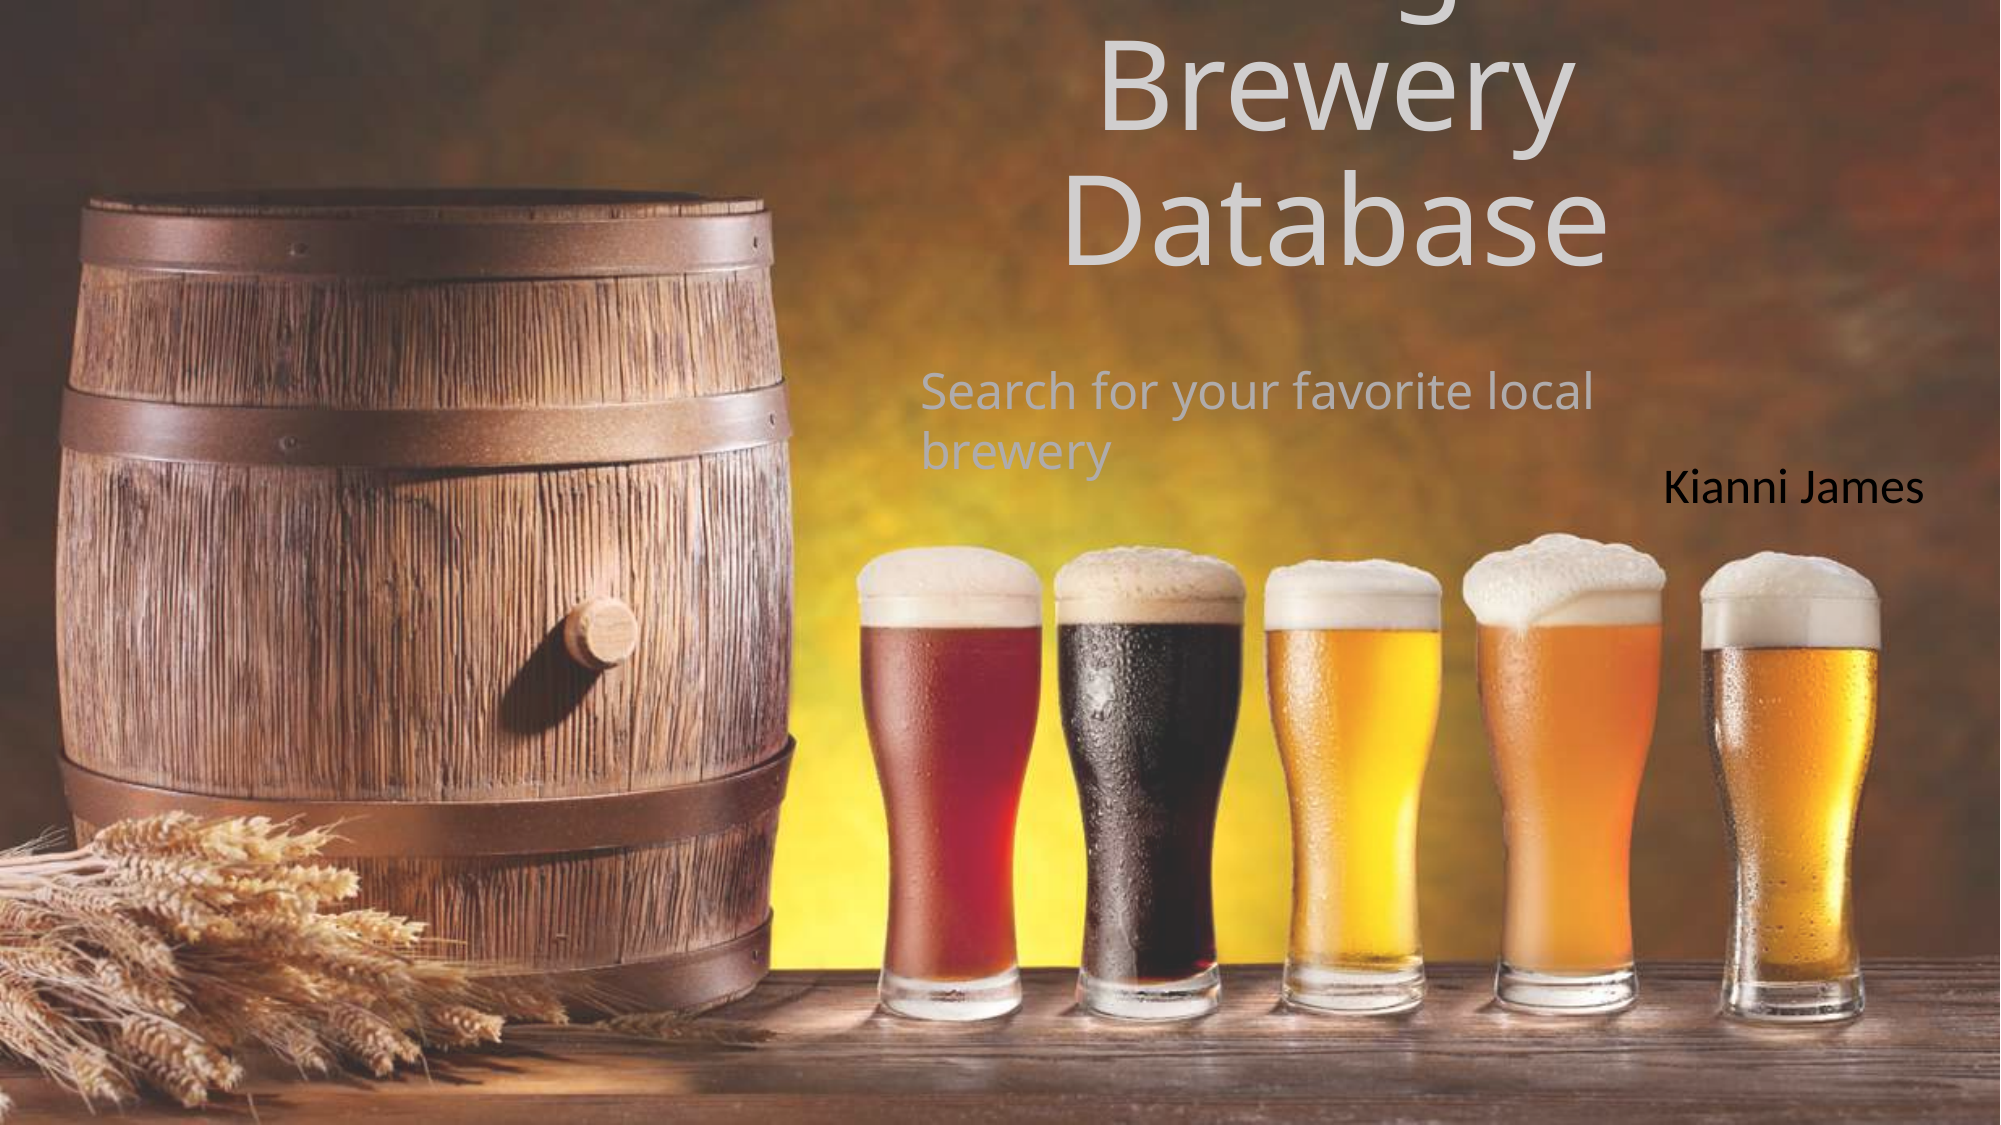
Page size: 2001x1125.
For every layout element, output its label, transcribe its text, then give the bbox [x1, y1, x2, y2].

subtitle Kianni James [1044, 452, 2000, 725]
text_box Search for your favorite local brewery [905, 351, 1751, 487]
title Georgia Brewery Database [876, 0, 1795, 301]
